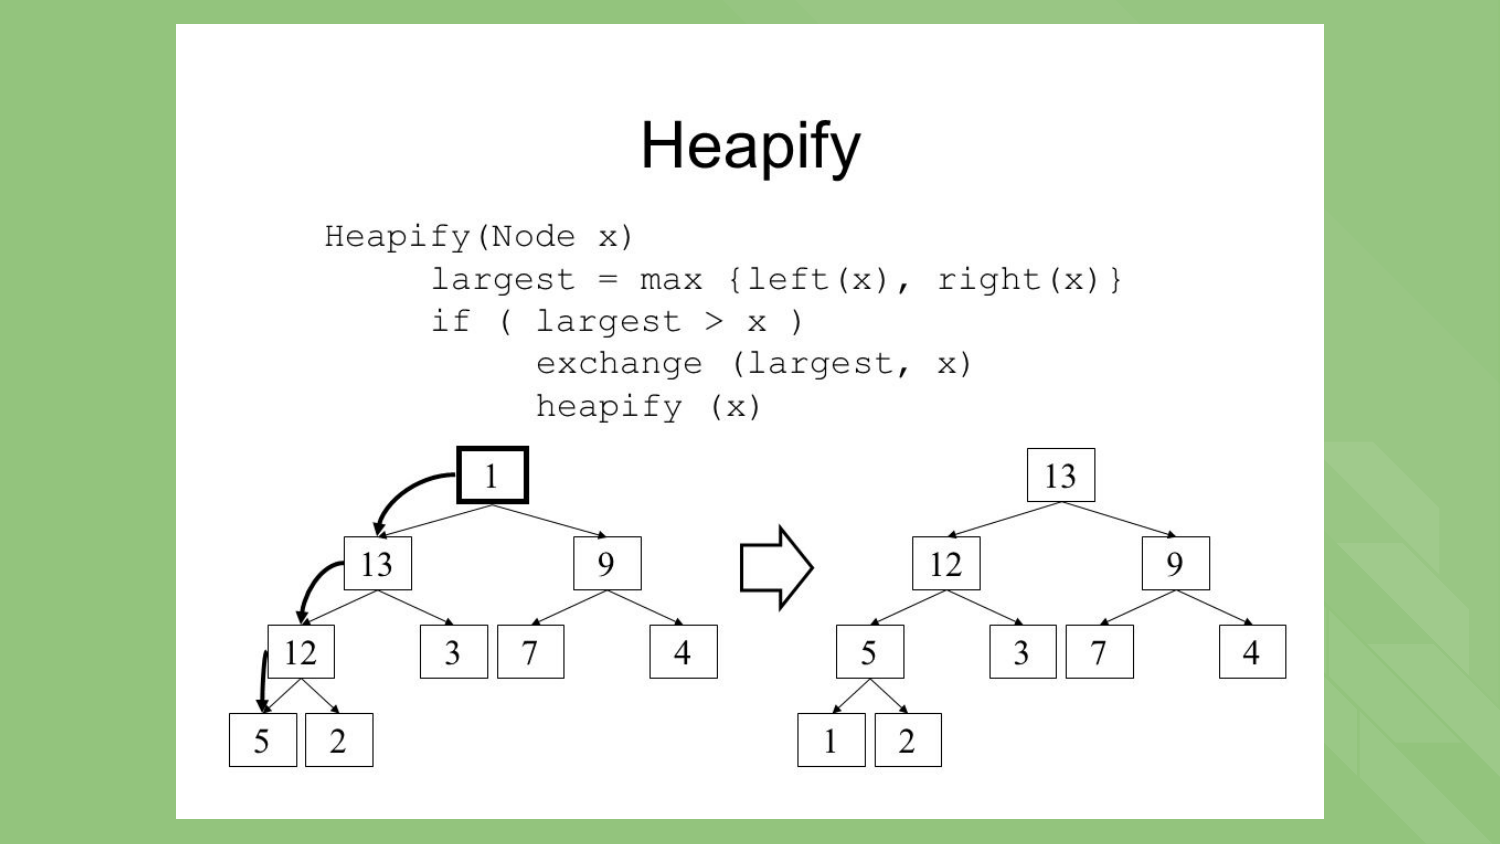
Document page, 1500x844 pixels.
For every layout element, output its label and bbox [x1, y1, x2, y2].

picture [176, 24, 1324, 819]
